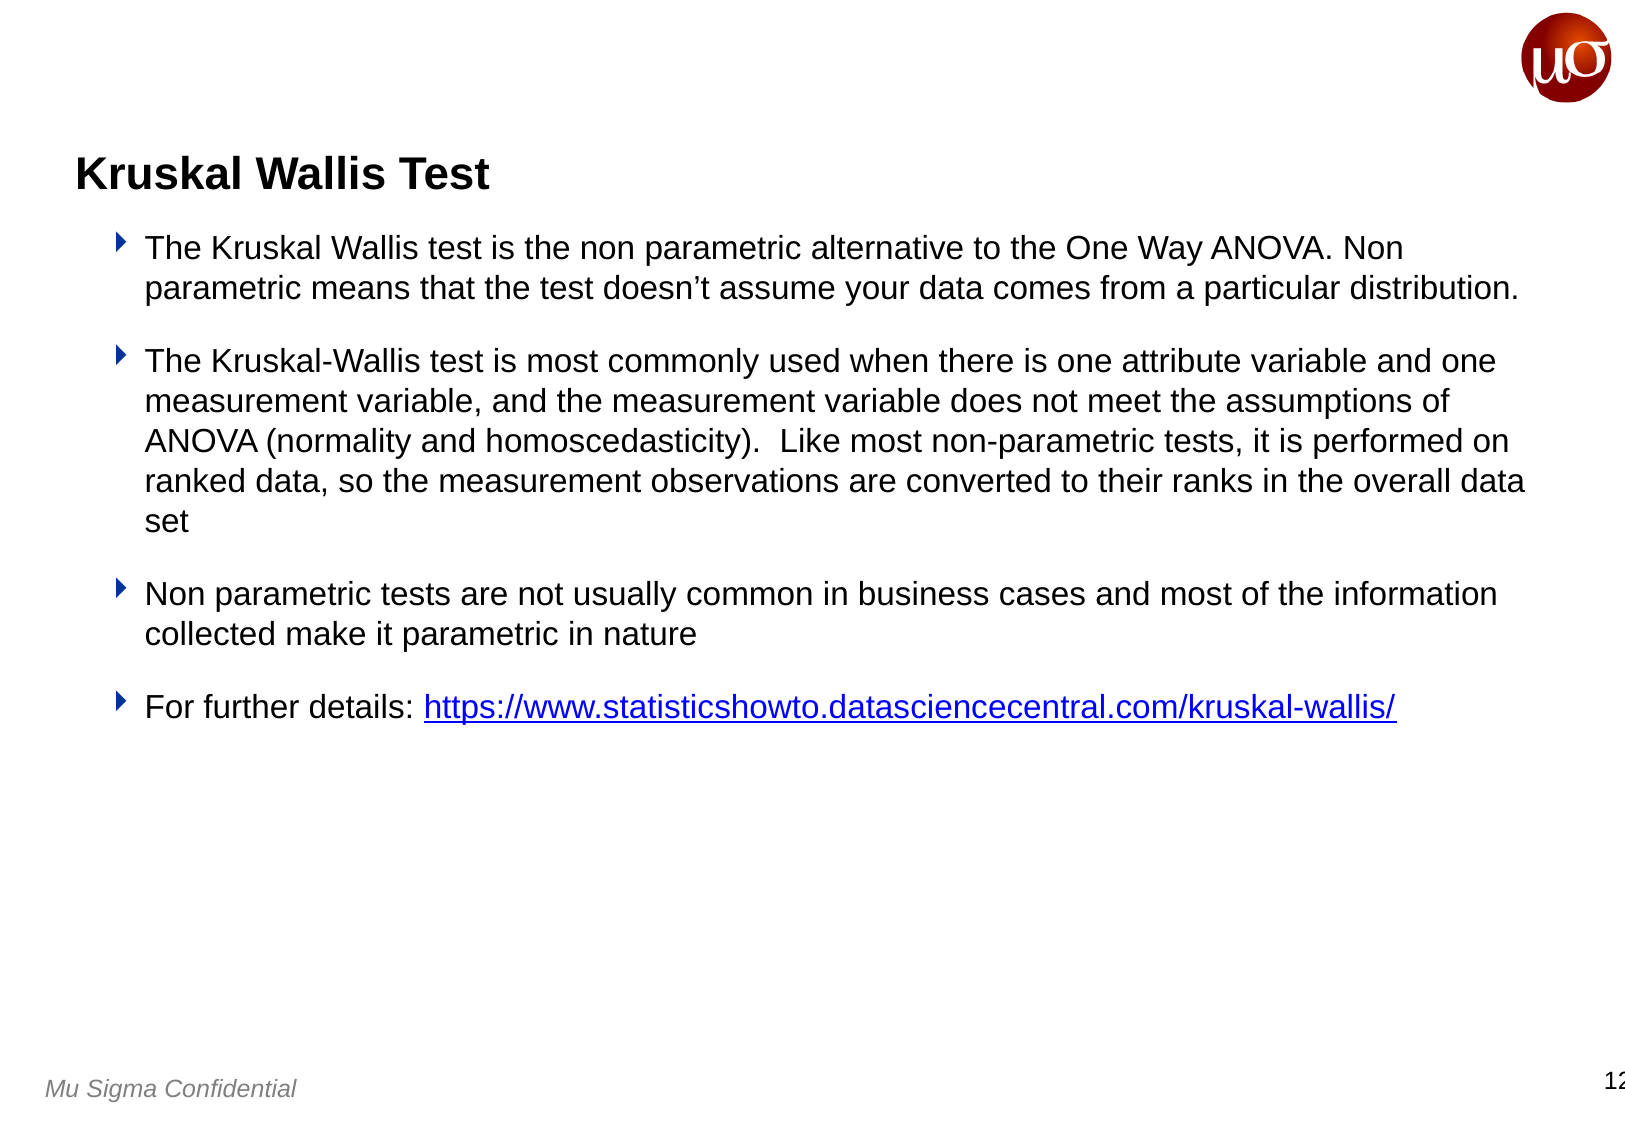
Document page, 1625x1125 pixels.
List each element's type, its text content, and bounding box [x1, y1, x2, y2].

picture [1516, 12, 1615, 103]
list The Kruskal Wallis test is the non parametric alternative to the One Way ANOVA. Non parametric means that the test doesn’t assume your data comes from a particular distribution. The Kruskal-Wallis test is most commonly used when there is one attribute variable and one measurement variable, and the measurement variable does not meet the assumptions of ANOVA (normality and homoscedasticity). Like most non-parametric tests, it is performed on ranked data, so the measurement observations are converted to their ranks in the overall data set Non parametric tests are not usually common in business cases and most of the information collected make it parametric in nature For further details: https://www.statisticshowto.datasciencecentral.com/kruskal-wallis/ [105, 226, 1544, 915]
title Kruskal Wallis Test [74, 62, 1550, 201]
